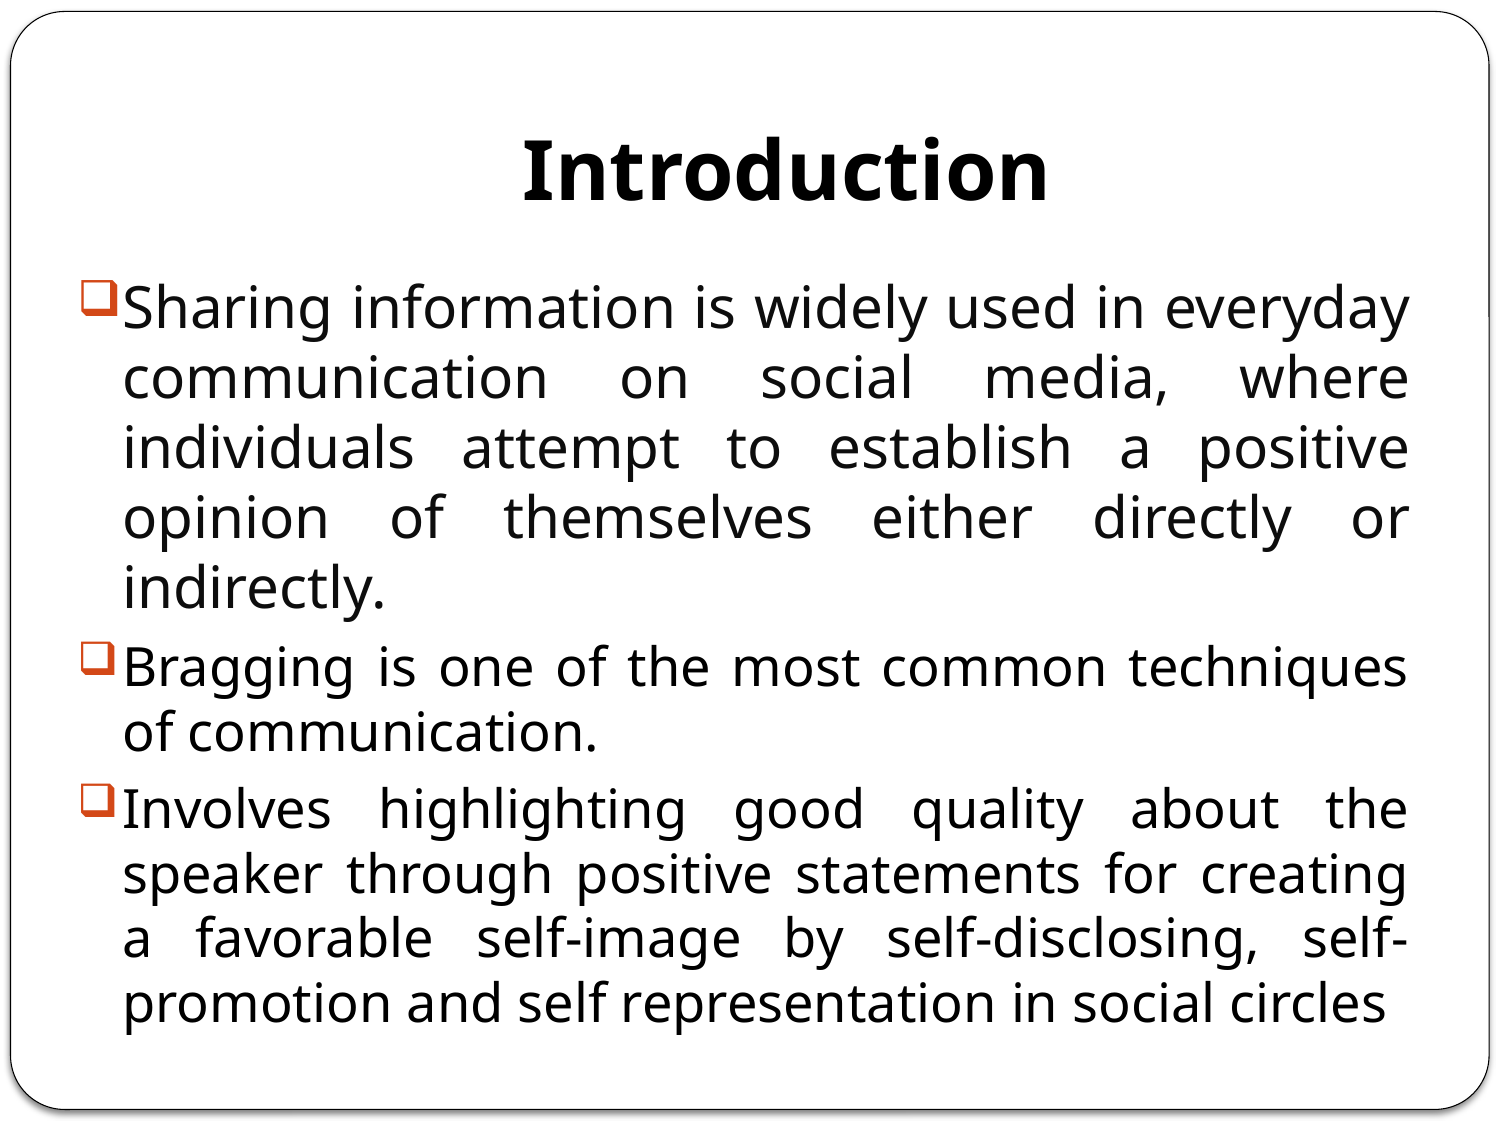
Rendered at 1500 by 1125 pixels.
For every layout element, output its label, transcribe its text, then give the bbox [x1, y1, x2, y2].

title Introduction [150, 45, 1425, 233]
list Sharing information is widely used in everyday communication on social media, where individuals attempt to establish a positive opinion of themselves either directly or indirectly. Bragging is one of the most common techniques of communication. Involves highlighting good quality about the speaker through positive statements for creating a favorable self-image by self-disclosing, self-promotion and self representation in social circles [62, 262, 1425, 1013]
